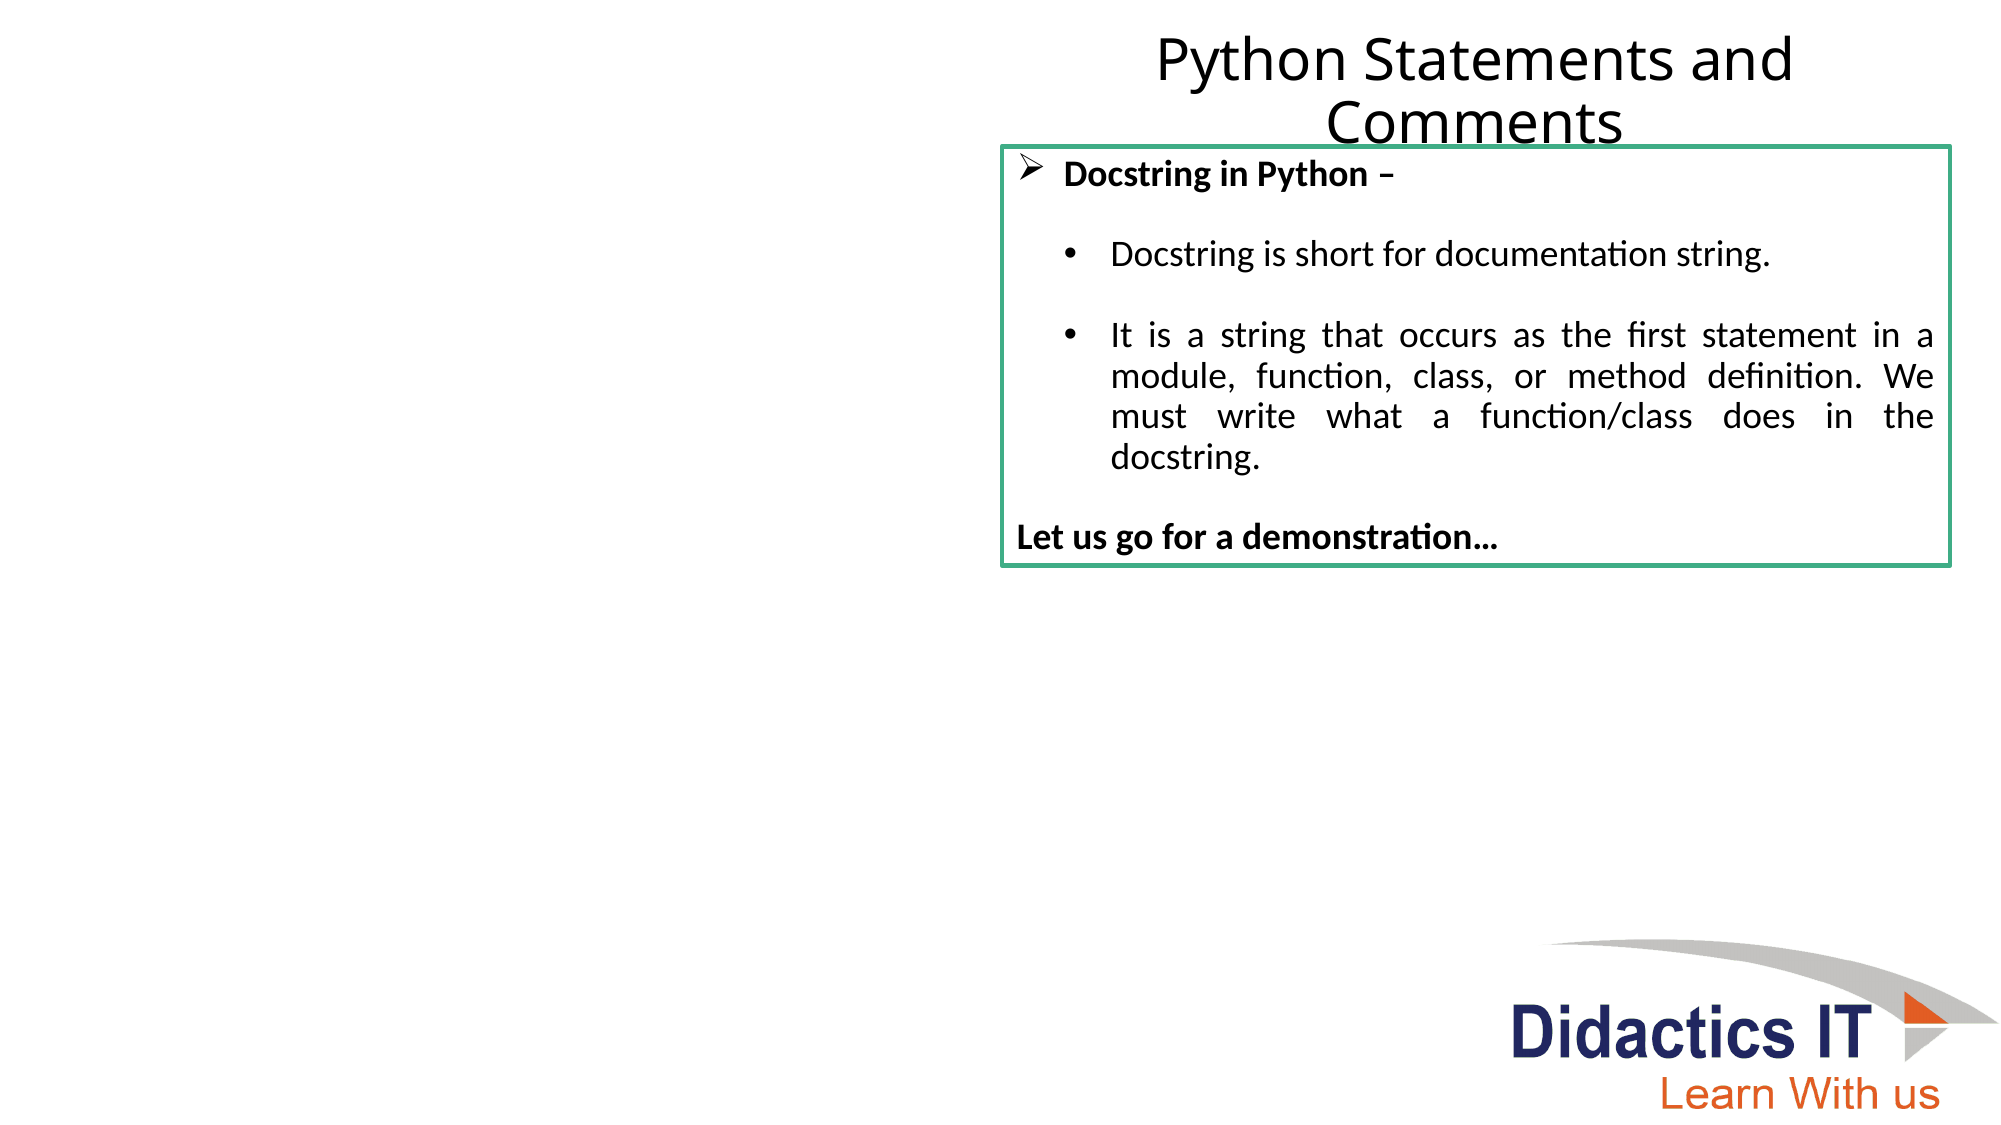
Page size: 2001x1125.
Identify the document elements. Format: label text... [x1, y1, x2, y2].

text_box Docstring in Python – Docstring is short for documentation string. It is a string that occurs as the first statement in a module, function, class, or method definition. We must write what a function/class does in the docstring. Let us go for a demonstration… [1002, 146, 1950, 566]
picture [1513, 939, 2000, 1109]
text_box Python Statements and Comments [999, 22, 1950, 114]
